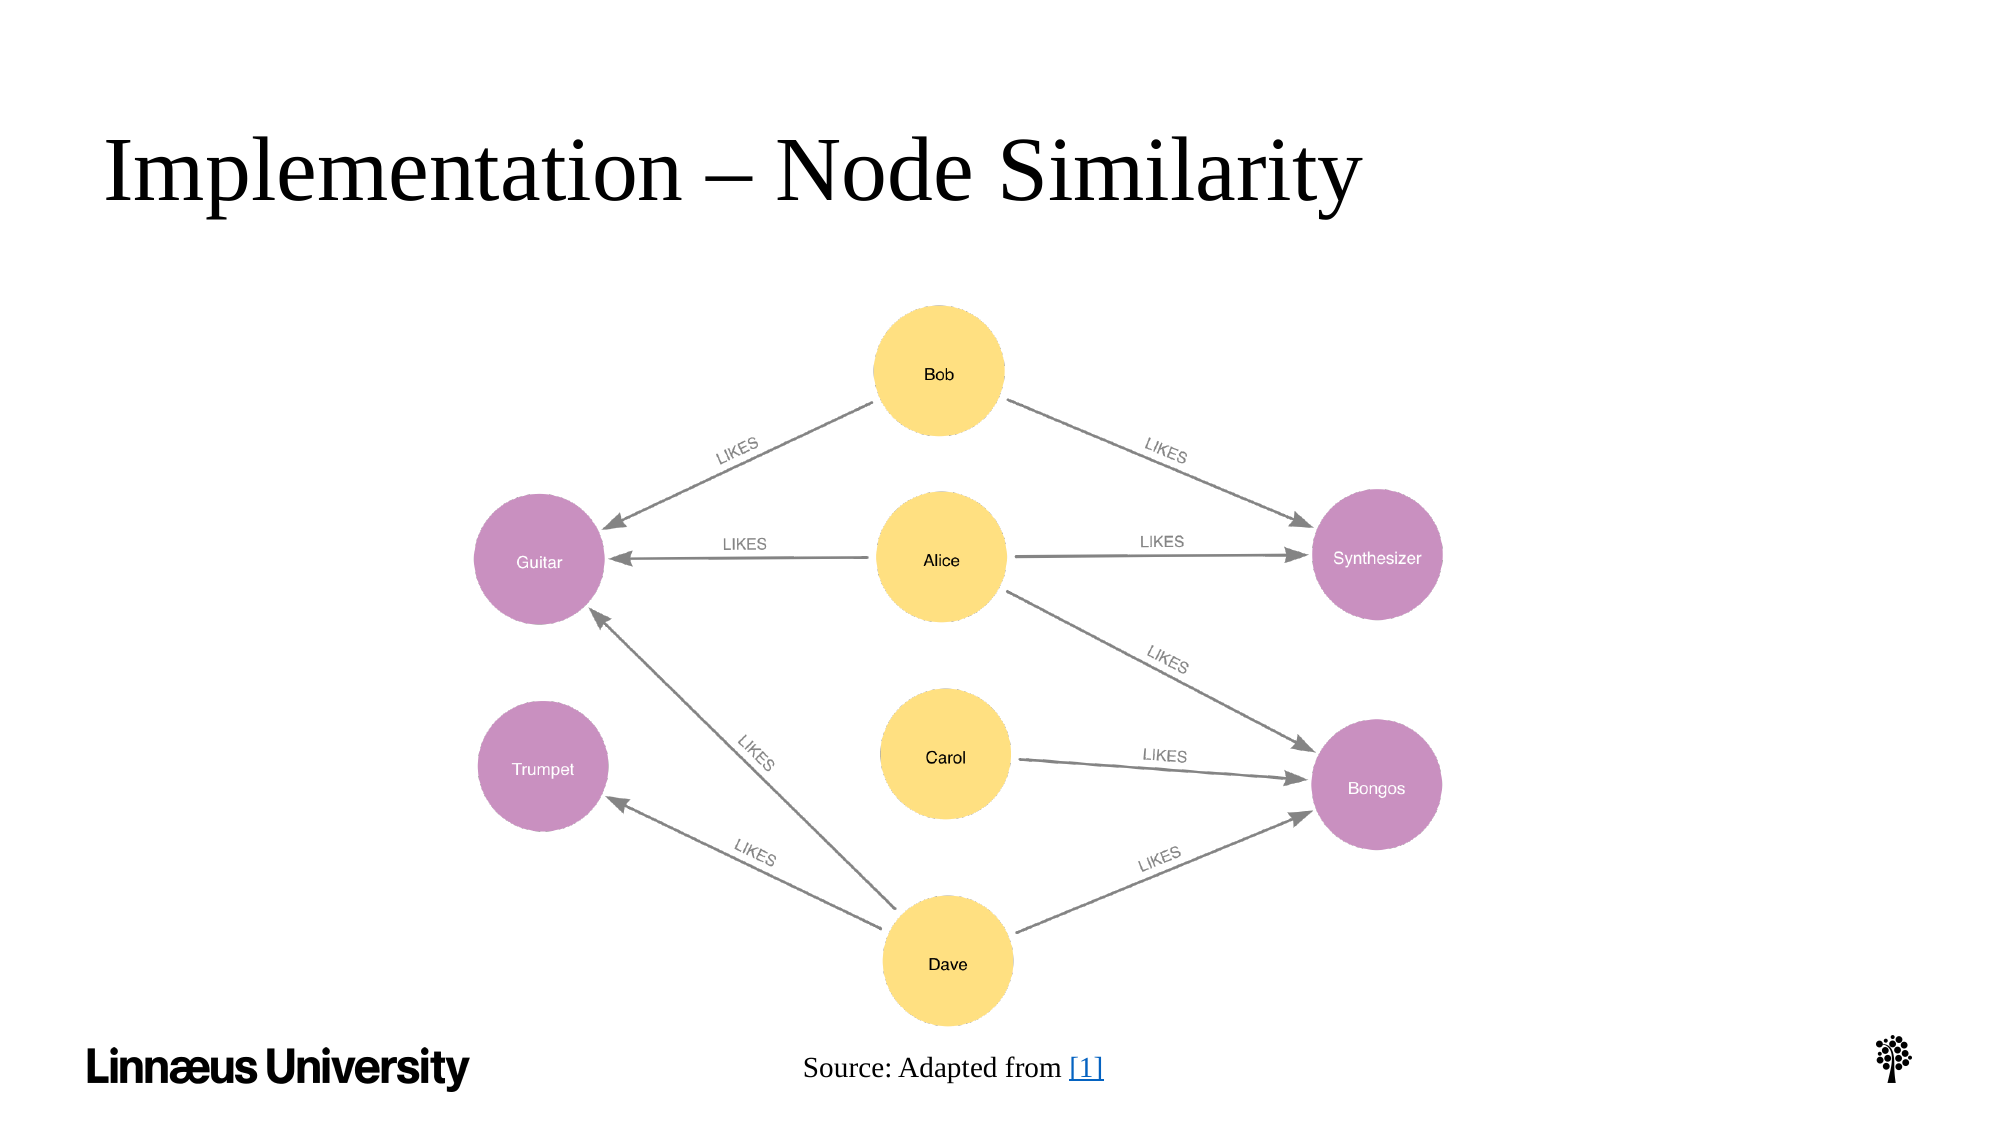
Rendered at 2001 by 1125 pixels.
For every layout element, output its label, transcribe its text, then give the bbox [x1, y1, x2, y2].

picture [85, 267, 1463, 1092]
title Implementation – Node Similarity [88, 59, 1912, 284]
text_box Source: Adapted from [1] [788, 1066, 1119, 1091]
picture [1876, 1035, 1912, 1083]
